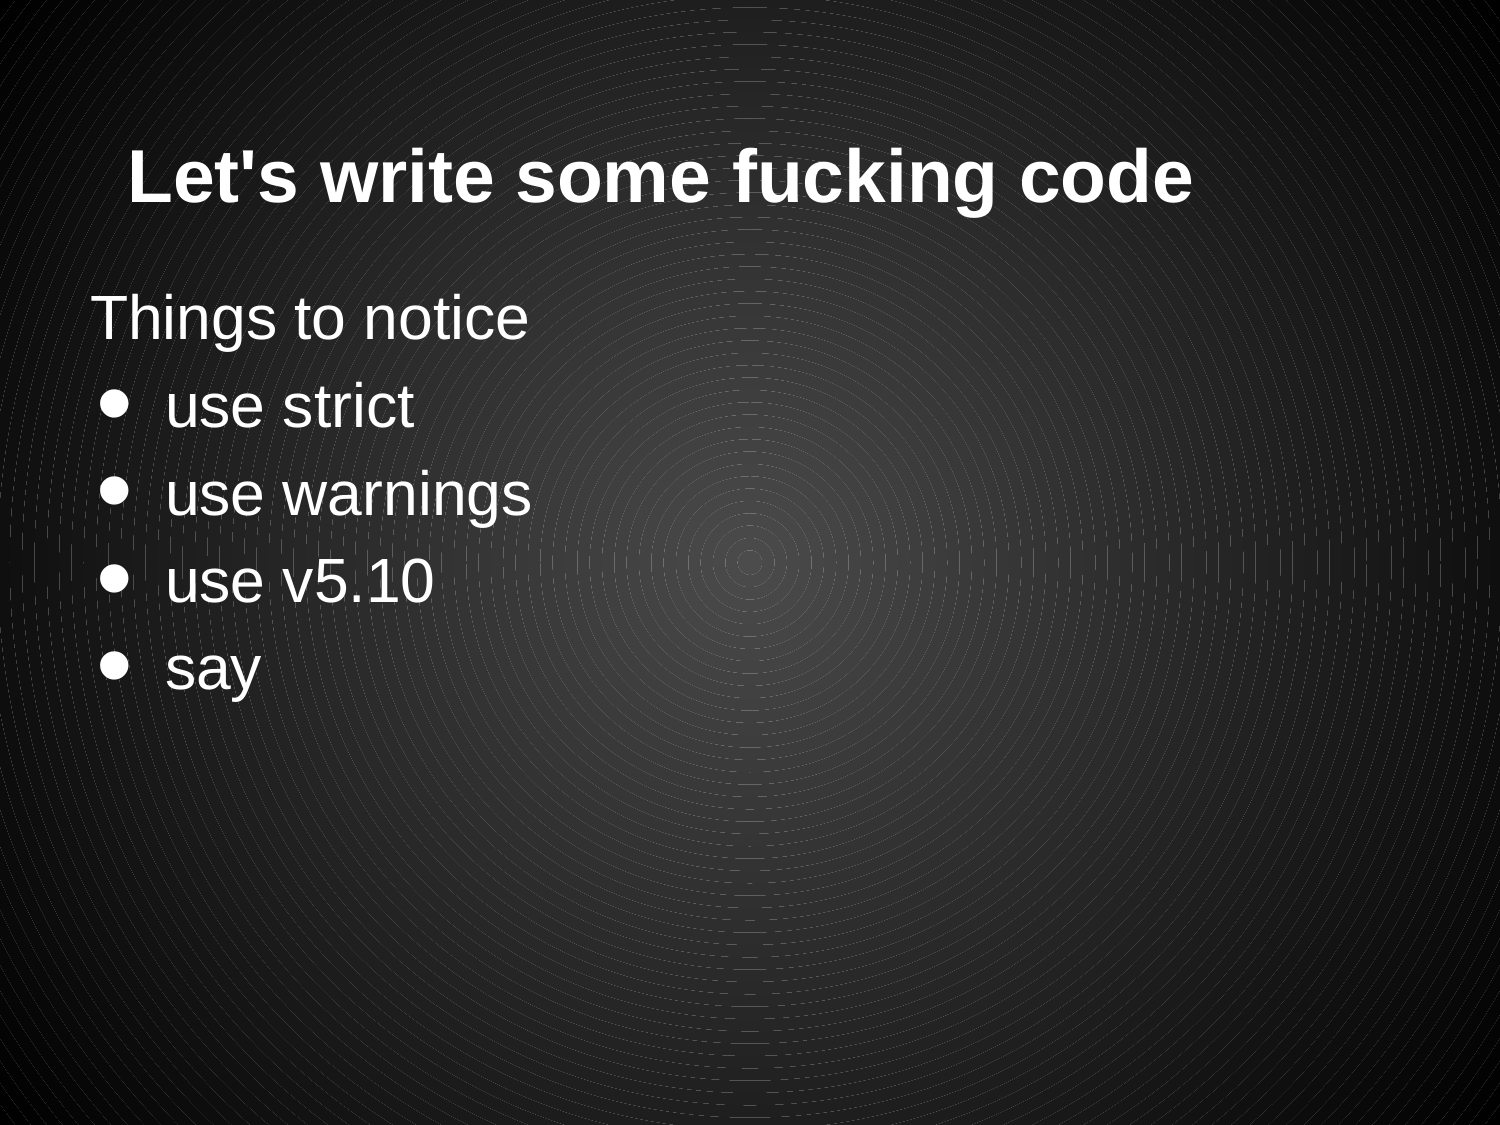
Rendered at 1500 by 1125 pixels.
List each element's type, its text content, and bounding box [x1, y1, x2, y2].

list Things to notice use strict use warnings use v5.10 say [75, 262, 1425, 1078]
title Let's write some fucking code [75, 45, 1425, 233]
